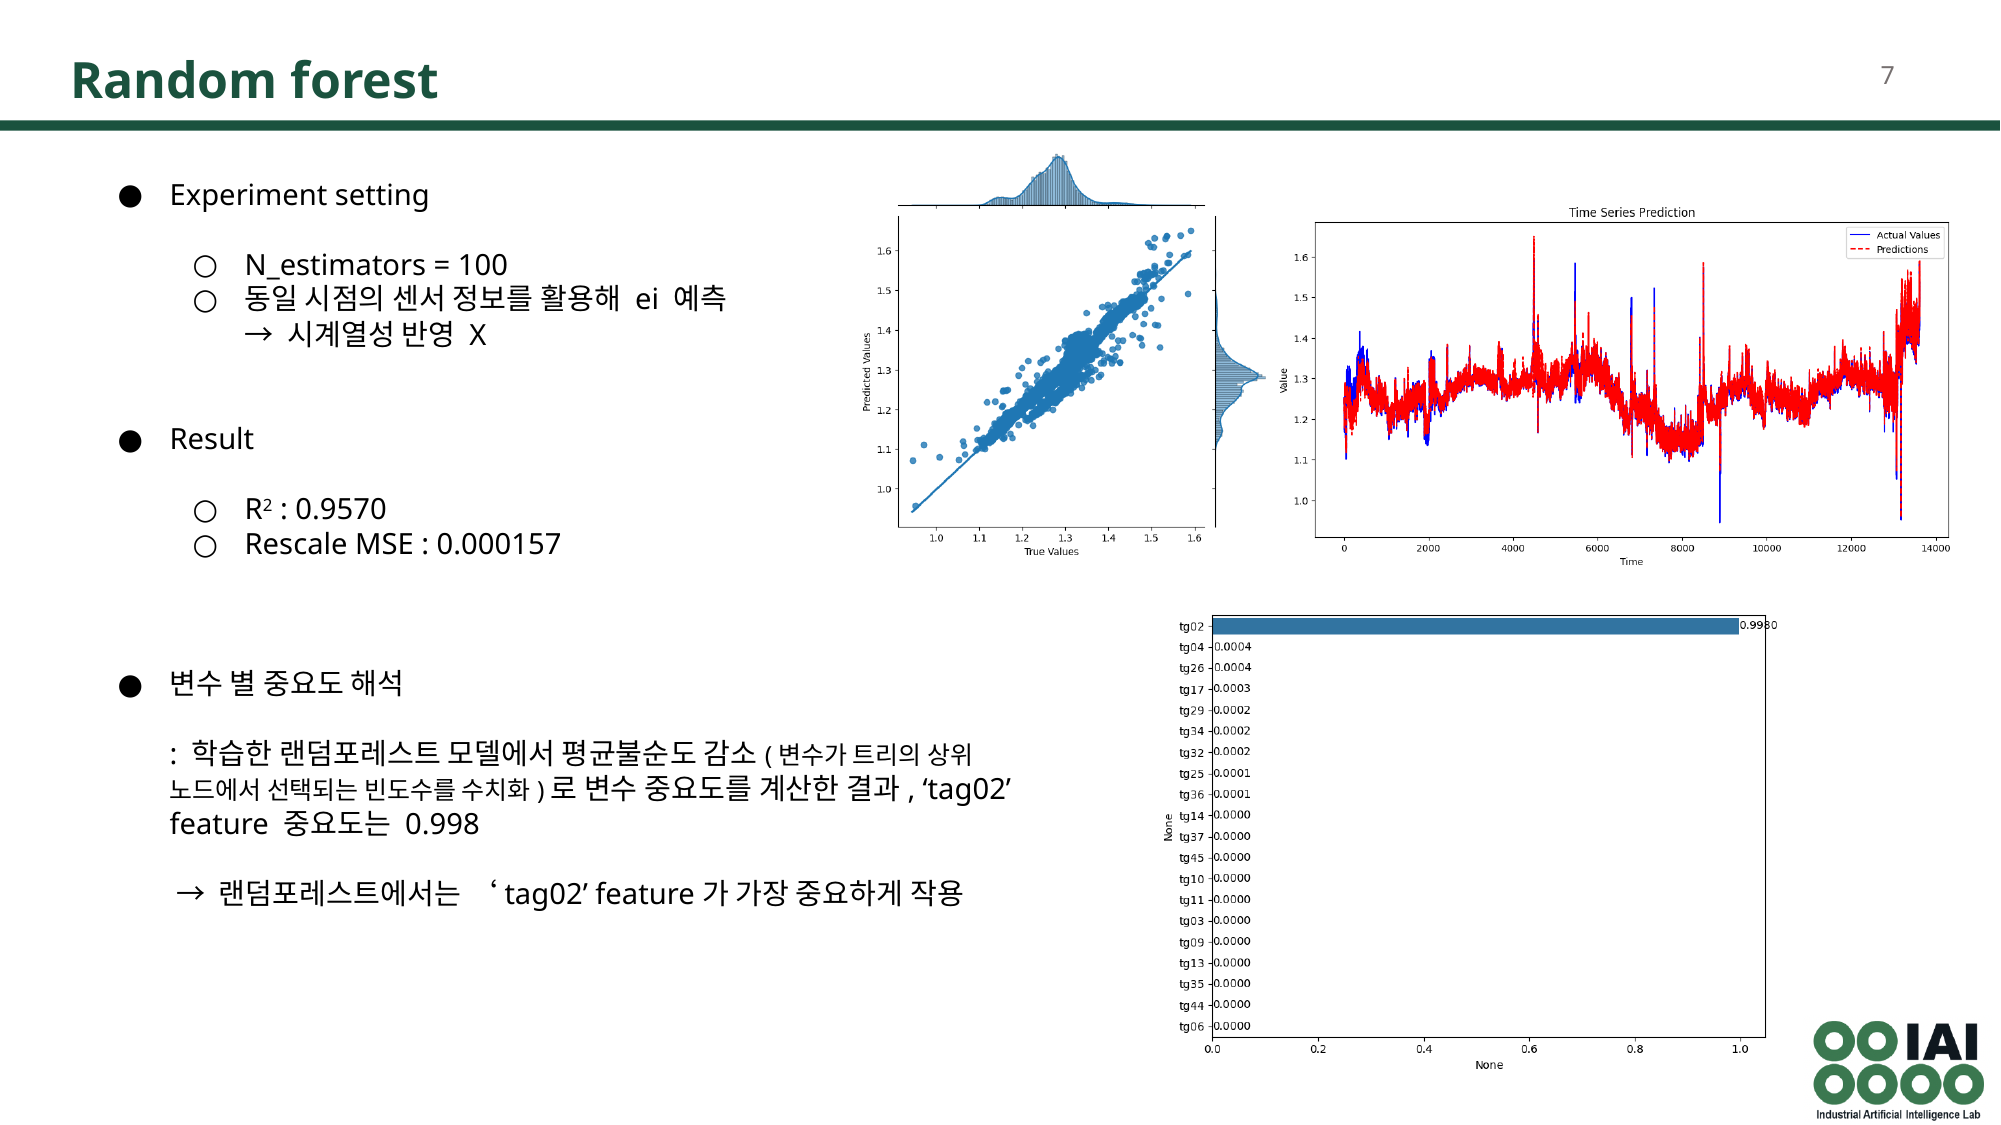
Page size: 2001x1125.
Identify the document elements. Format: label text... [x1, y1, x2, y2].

title Random forest [68, 46, 1760, 237]
text_box Experiment setting N_estimators = 100 동일 시점의 센서 정보를 활용해 ei 예측 → 시계열성 반영 X Result R2 : 0.9570 Rescale MSE : 0.000157 변수 별 중요도 해석 : 학습한 랜덤포레스트 모델에서 평균불순도 감소(변수가 트리의 상위 노드에서 선택되는 빈도수를 수치화)로 변수 중요도를 계산한 결과, ‘tag02’ feature 중요도는 0.998 → 랜덤포레스트에서는 ‘tag02’ feature가 가장 중요하게 작용 [79, 160, 1073, 1063]
picture [856, 145, 1957, 573]
picture [1803, 1015, 1992, 1125]
picture [1155, 606, 1785, 1080]
